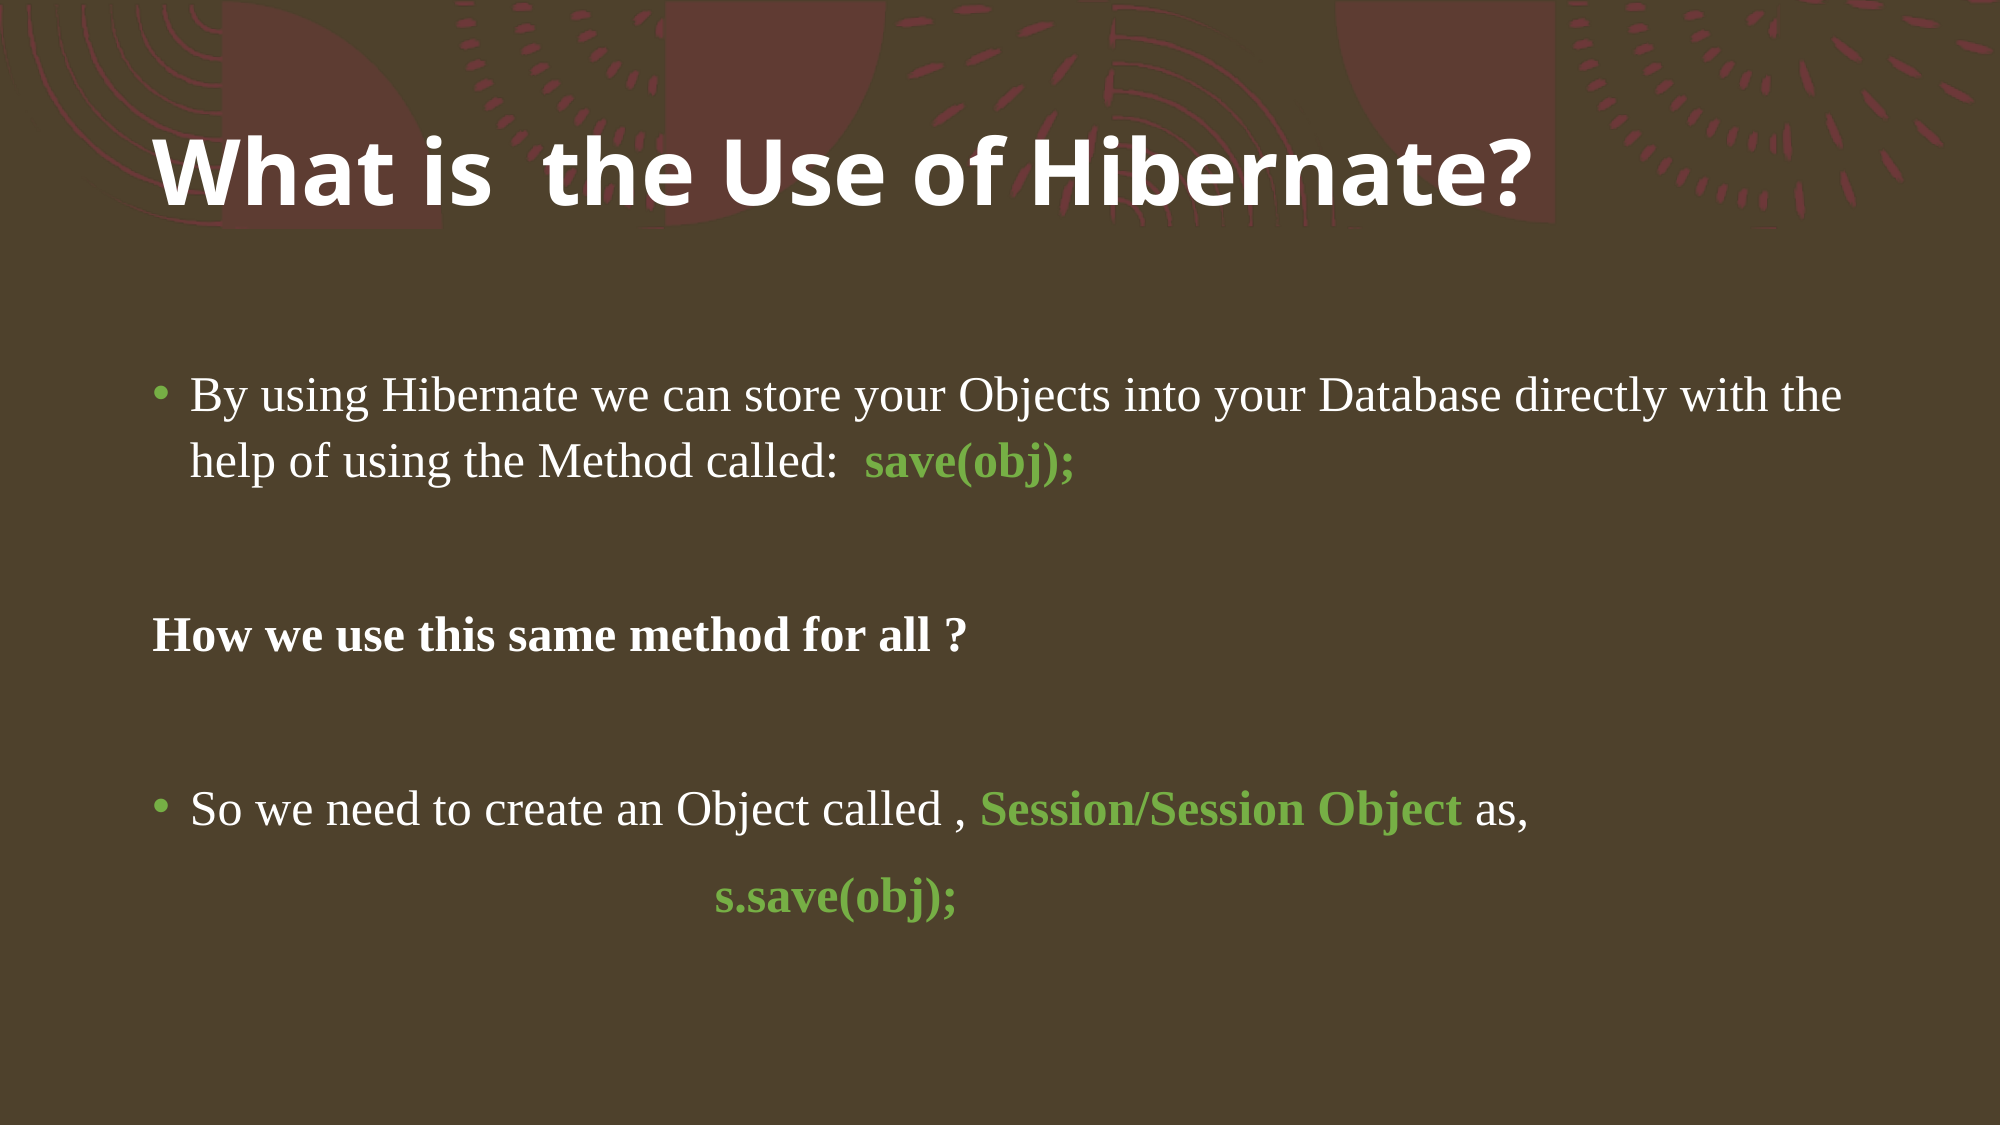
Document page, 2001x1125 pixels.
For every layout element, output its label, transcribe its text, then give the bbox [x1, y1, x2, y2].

list By using Hibernate we can store your Objects into your Database directly with the help of using the Method called: save(obj); How we use this same method for all ? So we need to create an Object called , Session/Session Object as, s.save(obj); [137, 348, 1863, 951]
title What is the Use of Hibernate? [137, 60, 1863, 278]
